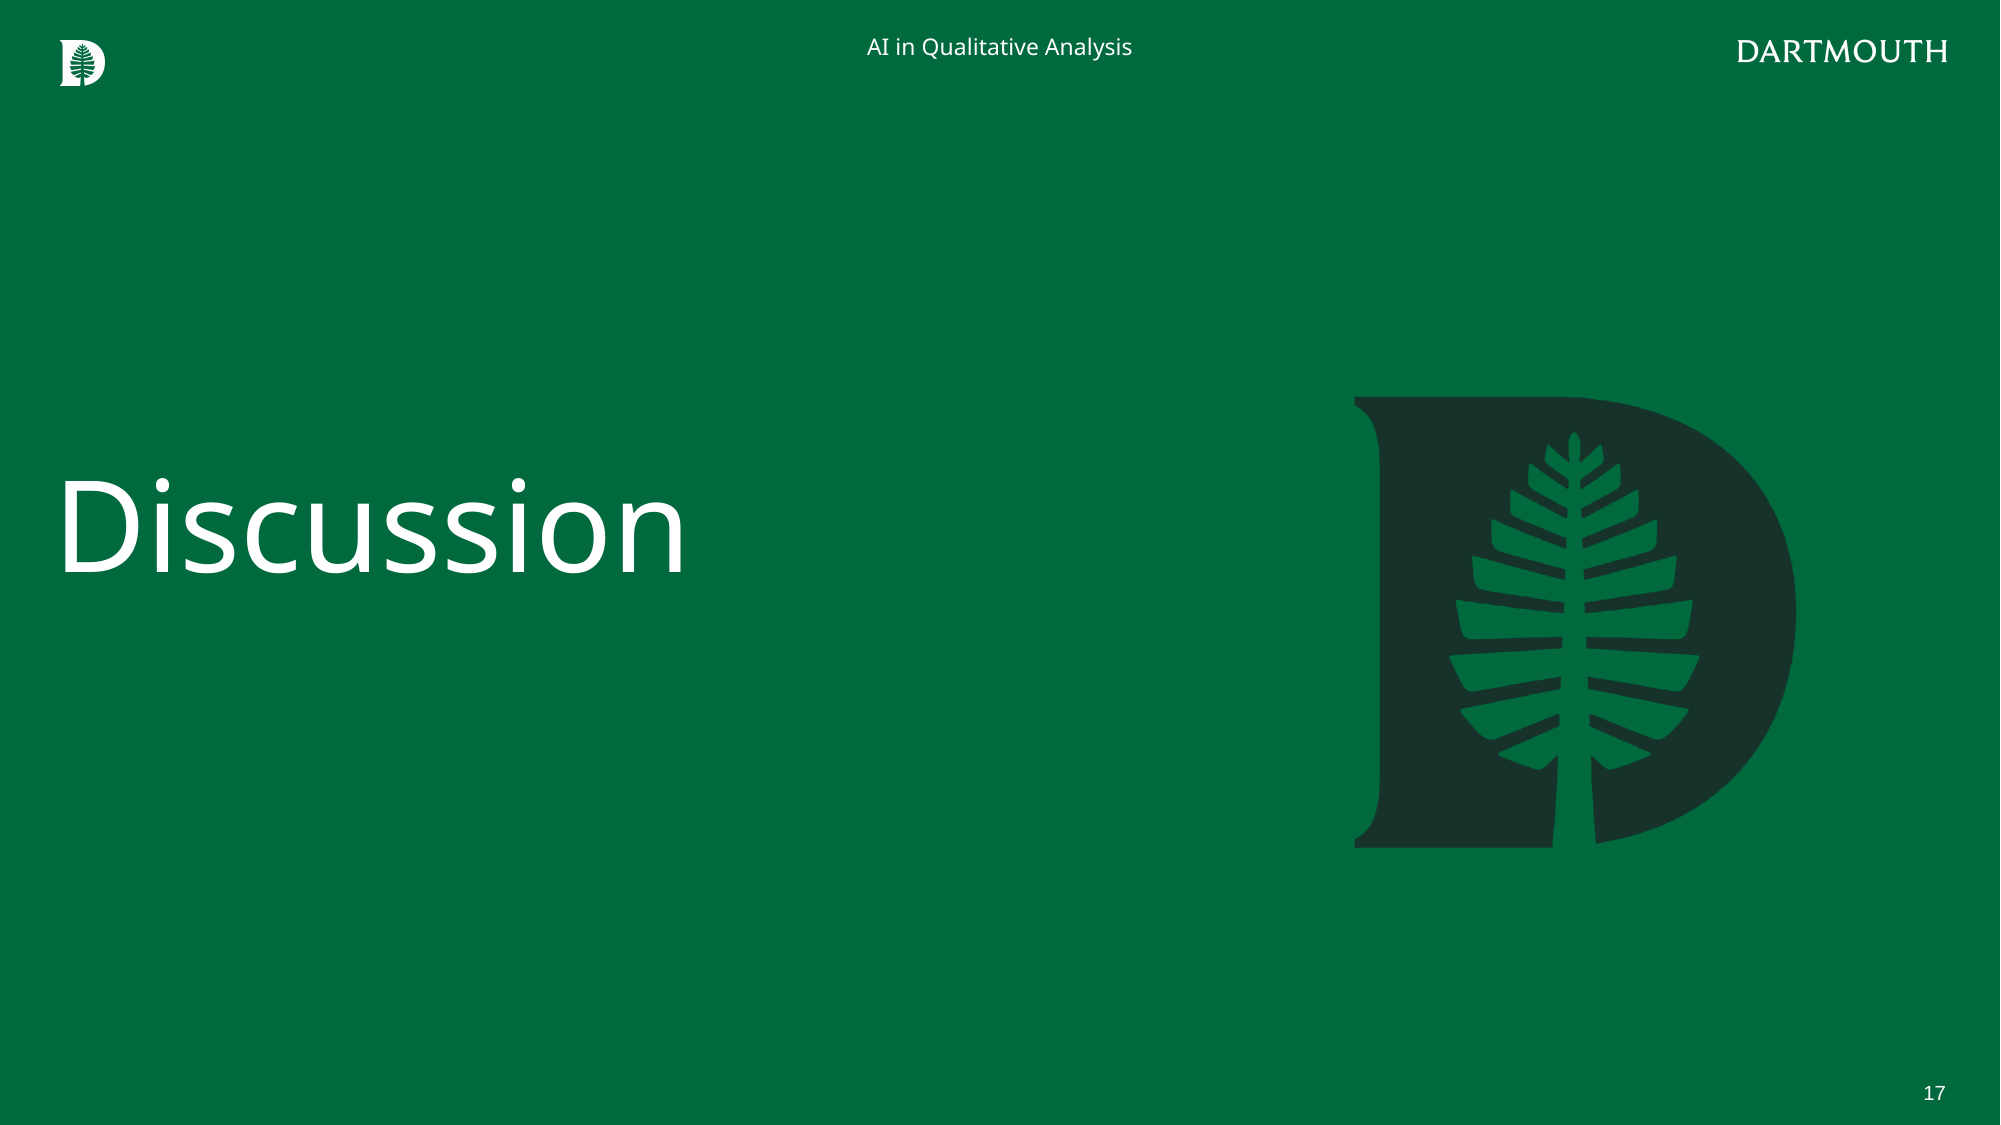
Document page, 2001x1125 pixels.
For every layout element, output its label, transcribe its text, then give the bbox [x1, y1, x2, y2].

picture [60, 40, 105, 86]
picture [1737, 39, 1947, 63]
footer AI in Qualitative Analysis [390, 30, 1610, 66]
picture [1343, 391, 1799, 850]
title Discussion [53, 474, 1266, 806]
slide_number 17 [1860, 1074, 1947, 1111]
